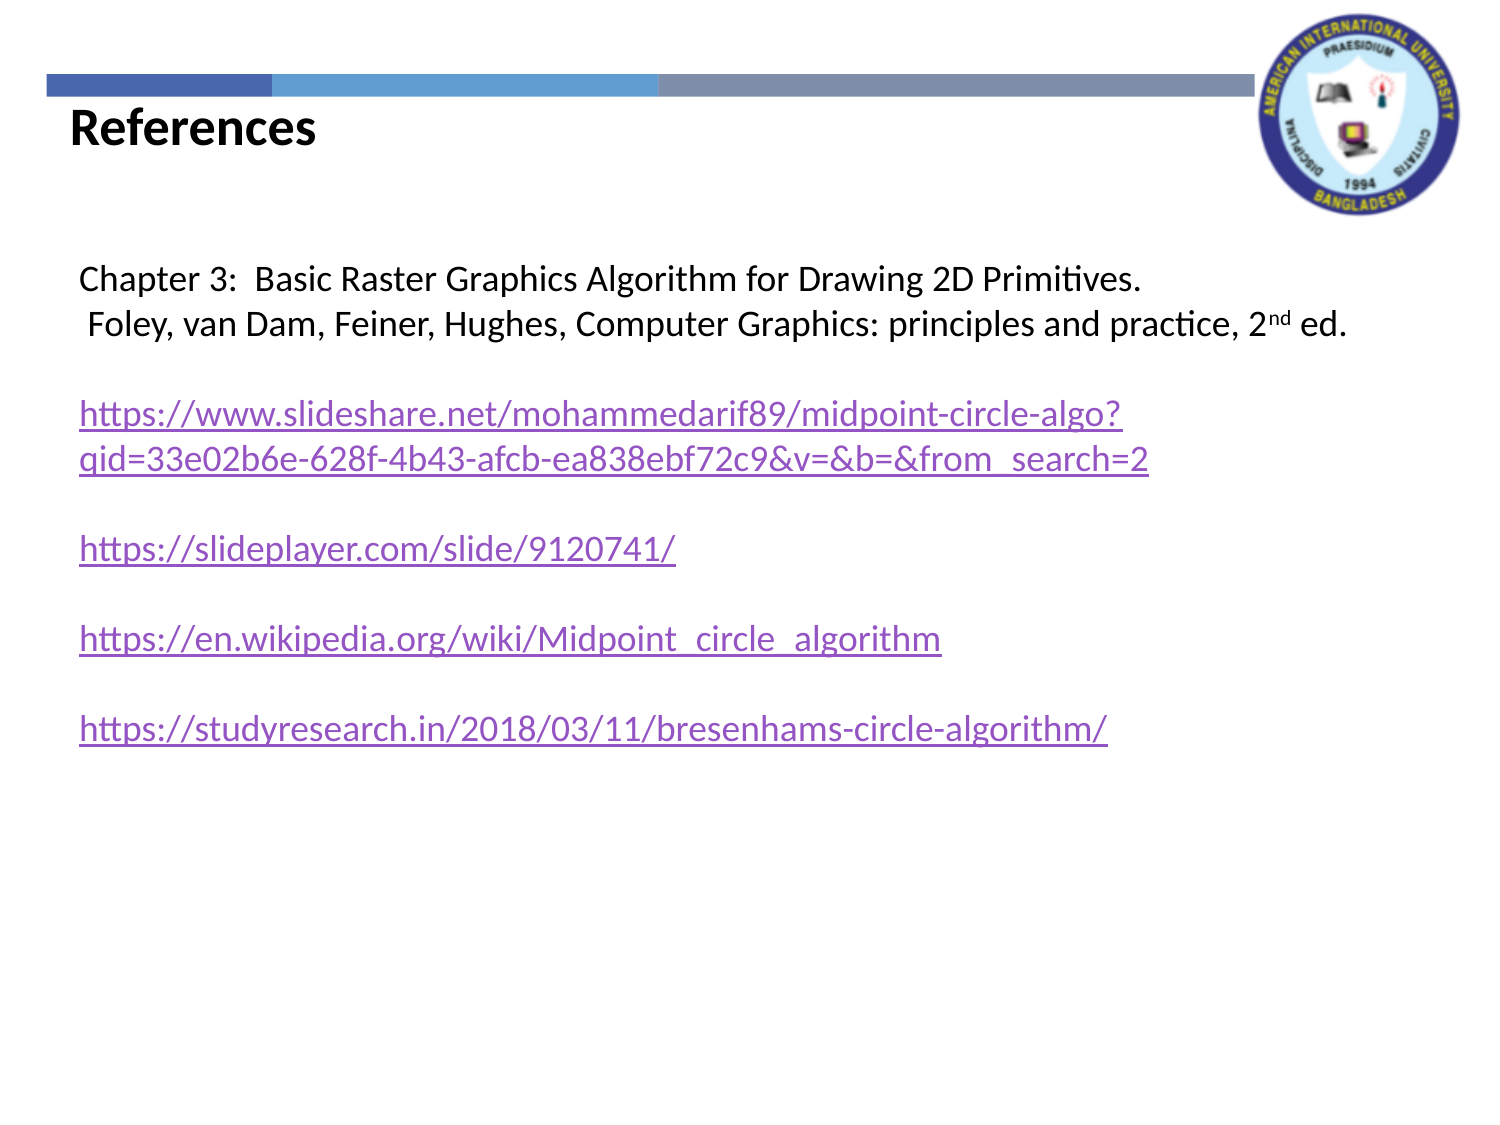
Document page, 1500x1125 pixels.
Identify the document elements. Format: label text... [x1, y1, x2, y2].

text_box References [54, 97, 586, 179]
text_box Chapter 3: Basic Raster Graphics Algorithm for Drawing 2D Primitives. Foley, van Dam, Feiner, Hughes, Computer Graphics: principles and practice, 2nd ed. https://www.slideshare.net/mohammedarif89/midpoint-circle-algo? qid=33e02b6e-628f-4b43-afcb-ea838ebf72c9&v=&b=&from_search=2 https://slideplayer.com/slide/9120741/ https://en.wikipedia.org/wiki/Midpoint_circle_algorithm https://studyresearch.in/2018/03/11/bresenhams-circle-algorithm/ [64, 247, 1364, 757]
picture [1254, 9, 1465, 221]
